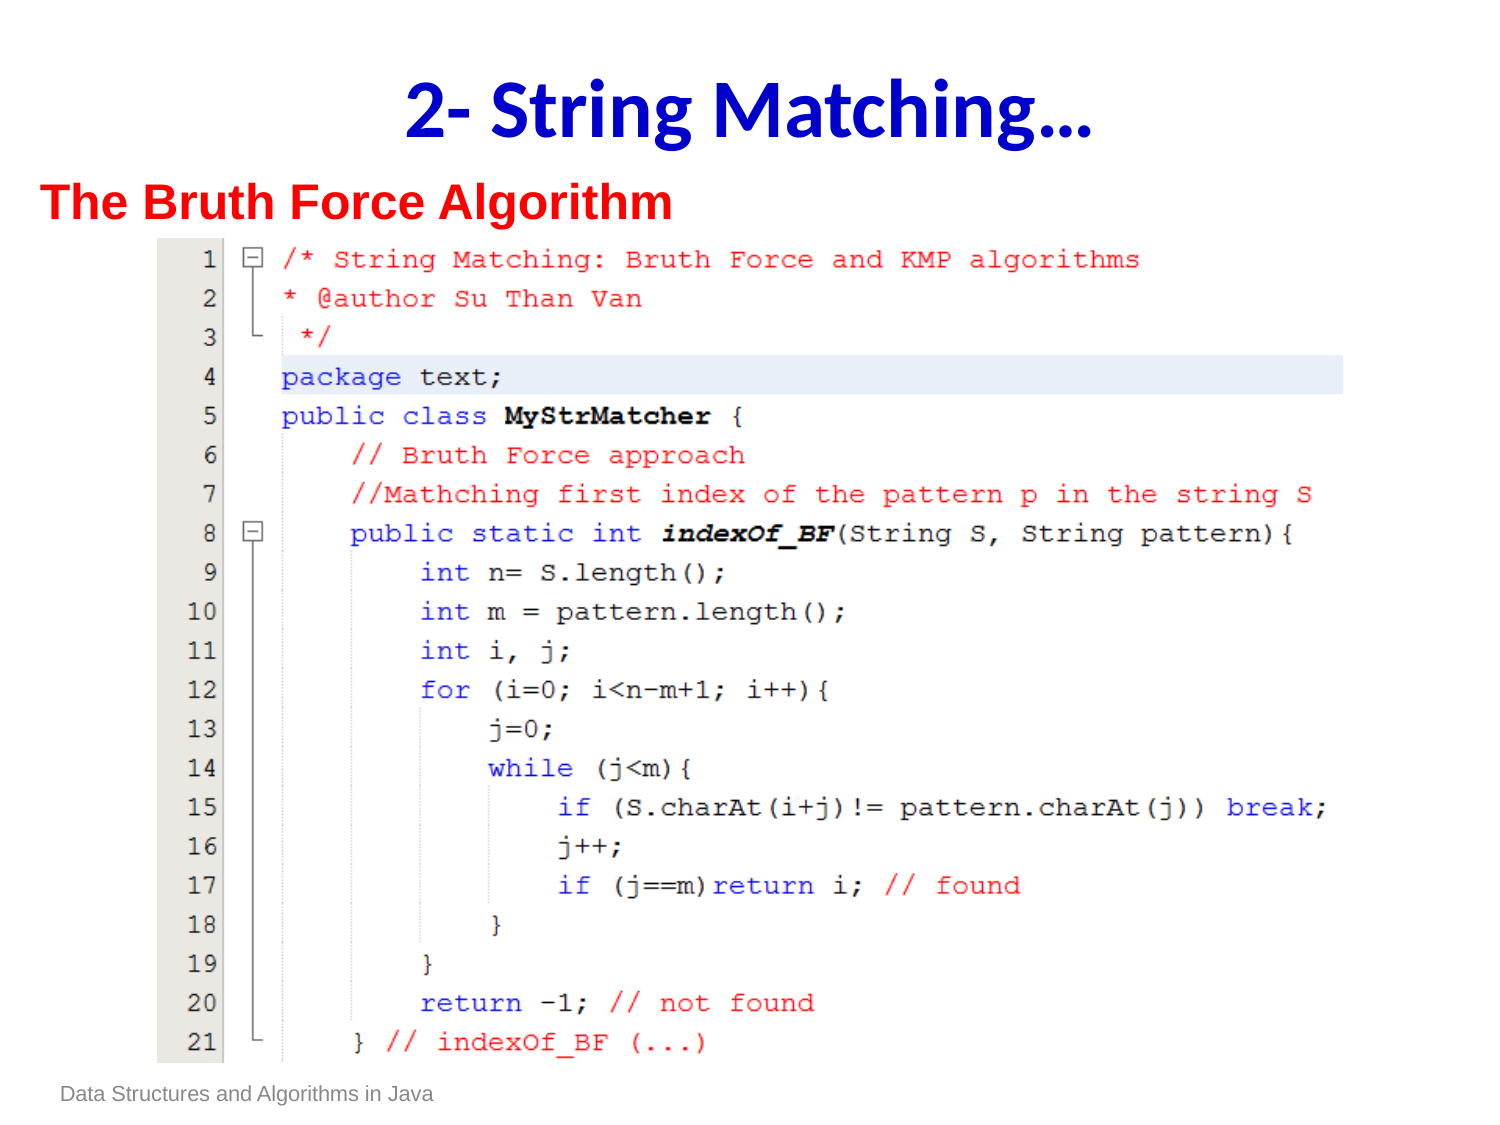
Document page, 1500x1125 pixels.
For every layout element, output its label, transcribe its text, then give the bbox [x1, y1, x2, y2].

footer Data Structures and Algorithms in Java [12, 1074, 488, 1110]
text_box The Bruth Force Algorithm [24, 162, 725, 238]
title 2- String Matching… [74, 44, 1426, 163]
picture [156, 238, 1344, 1063]
